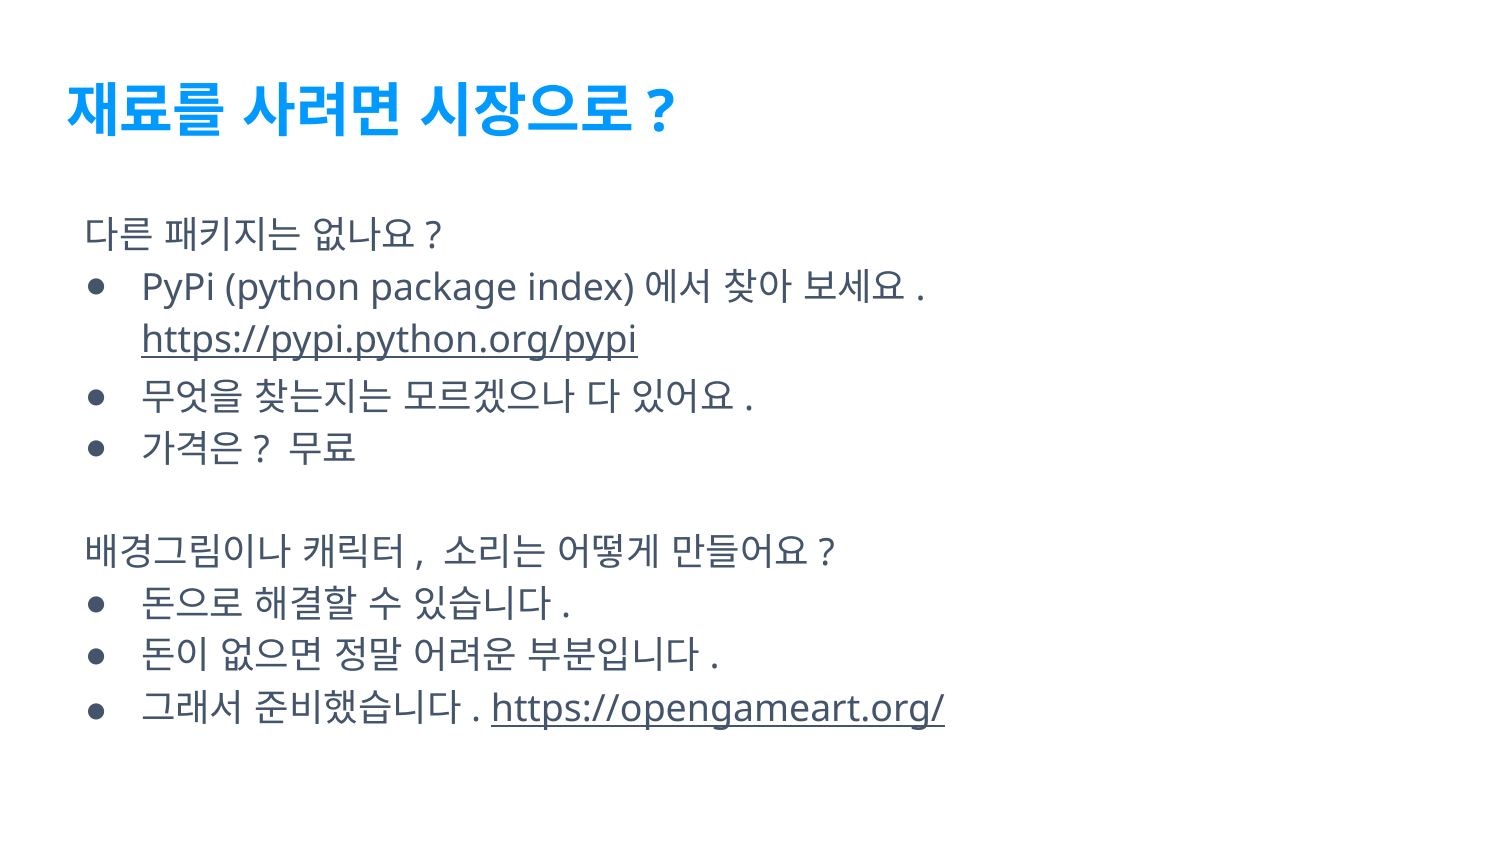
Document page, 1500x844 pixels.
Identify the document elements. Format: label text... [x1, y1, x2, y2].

title 재료를 사려면 시장으로? [51, 73, 1449, 155]
list 다른 패키지는 없나요? PyPi (python package index)에서 찾아 보세요. https://pypi.python.org/pypi 무엇을 찾는지는 모르겠으나 다 있어요. 가격은? 무료 배경그림이나 캐릭터, 소리는 어떻게 만들어요? 돈으로 해결할 수 있습니다. 돈이 없으면 정말 어려운 부분입니다. 그래서 준비했습니다. https://opengameart.org/ [51, 189, 1449, 750]
